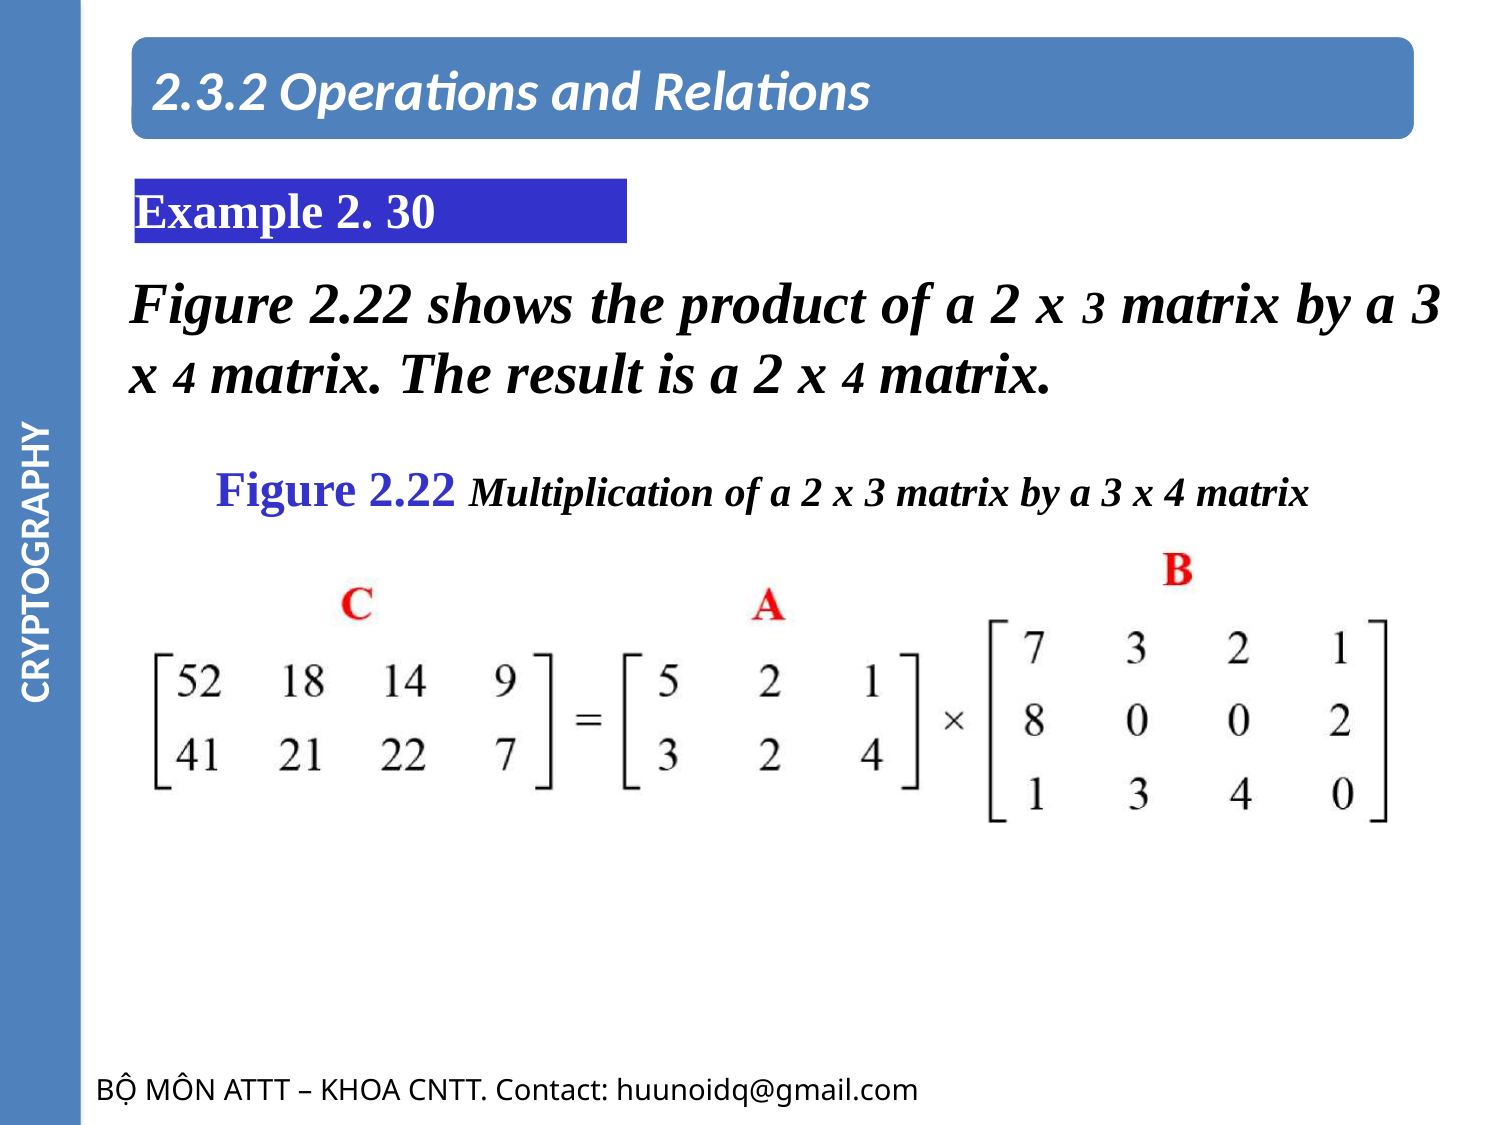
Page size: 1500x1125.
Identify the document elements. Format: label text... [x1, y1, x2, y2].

text_box Figure 2.22 shows the product of a 2 x 3 matrix by a 3 x 4 matrix. The result is a 2 x 4 matrix. [129, 266, 1442, 484]
text_box Figure 2.22 Multiplication of a 2 x 3 matrix by a 3 x 4 matrix [215, 456, 1363, 545]
text_box CRYPTOGRAPHY [0, 0, 84, 1125]
text_box BỘ MÔN ATTT – KHOA CNTT. Contact: huunoidq@gmail.com [80, 1064, 1500, 1115]
picture [153, 546, 1388, 825]
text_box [129, 34, 1417, 142]
text_box Example 2. 30 [134, 178, 627, 244]
